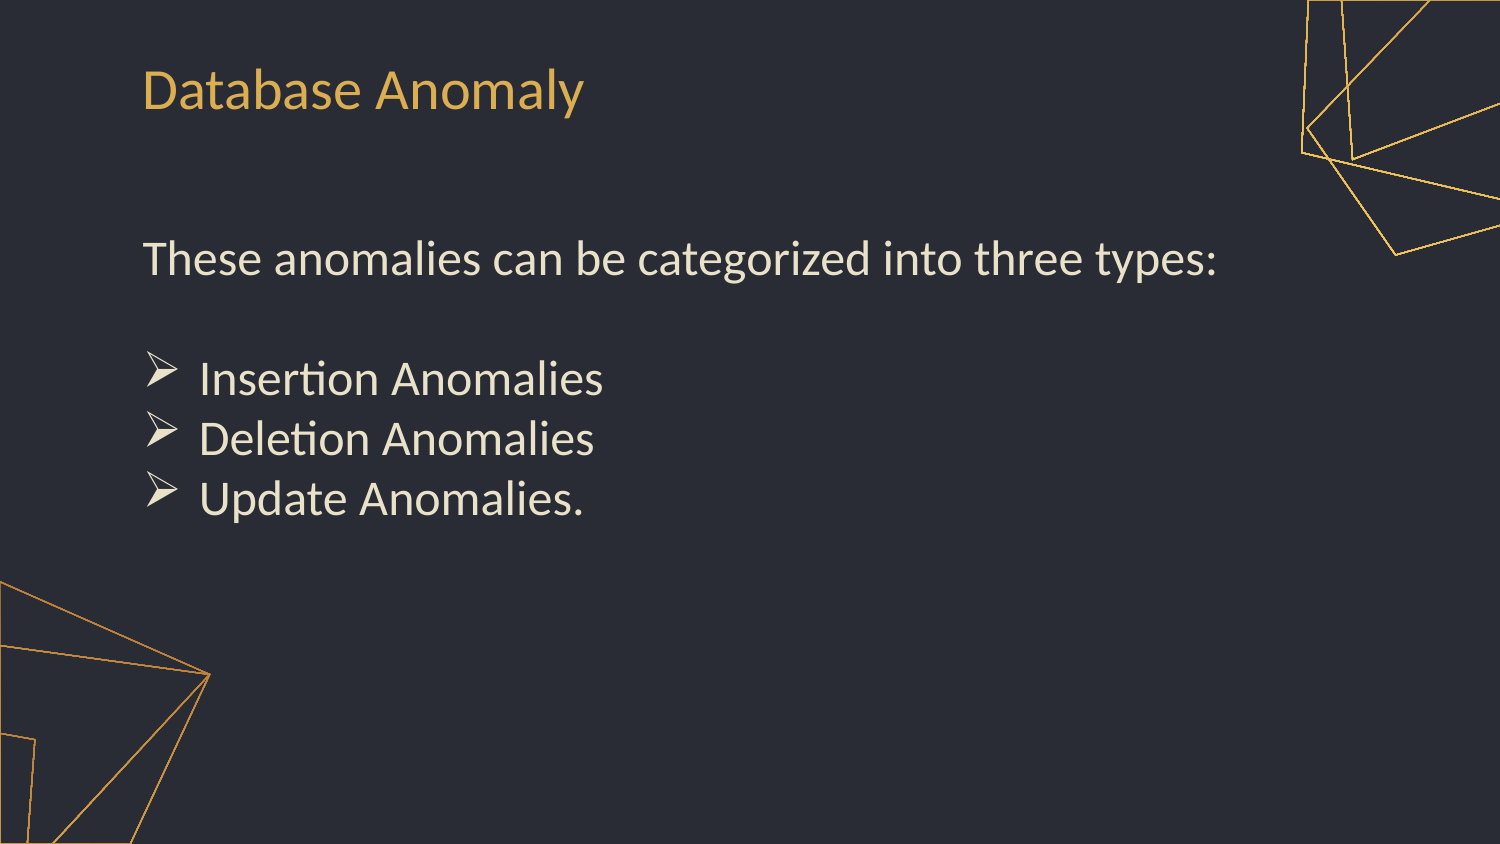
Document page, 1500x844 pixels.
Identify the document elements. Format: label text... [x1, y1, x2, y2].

text_box These anomalies can be categorized into three types: Insertion Anomalies Deletion Anomalies Update Anomalies. [127, 218, 1444, 583]
text_box Database Anomaly [127, 50, 973, 122]
